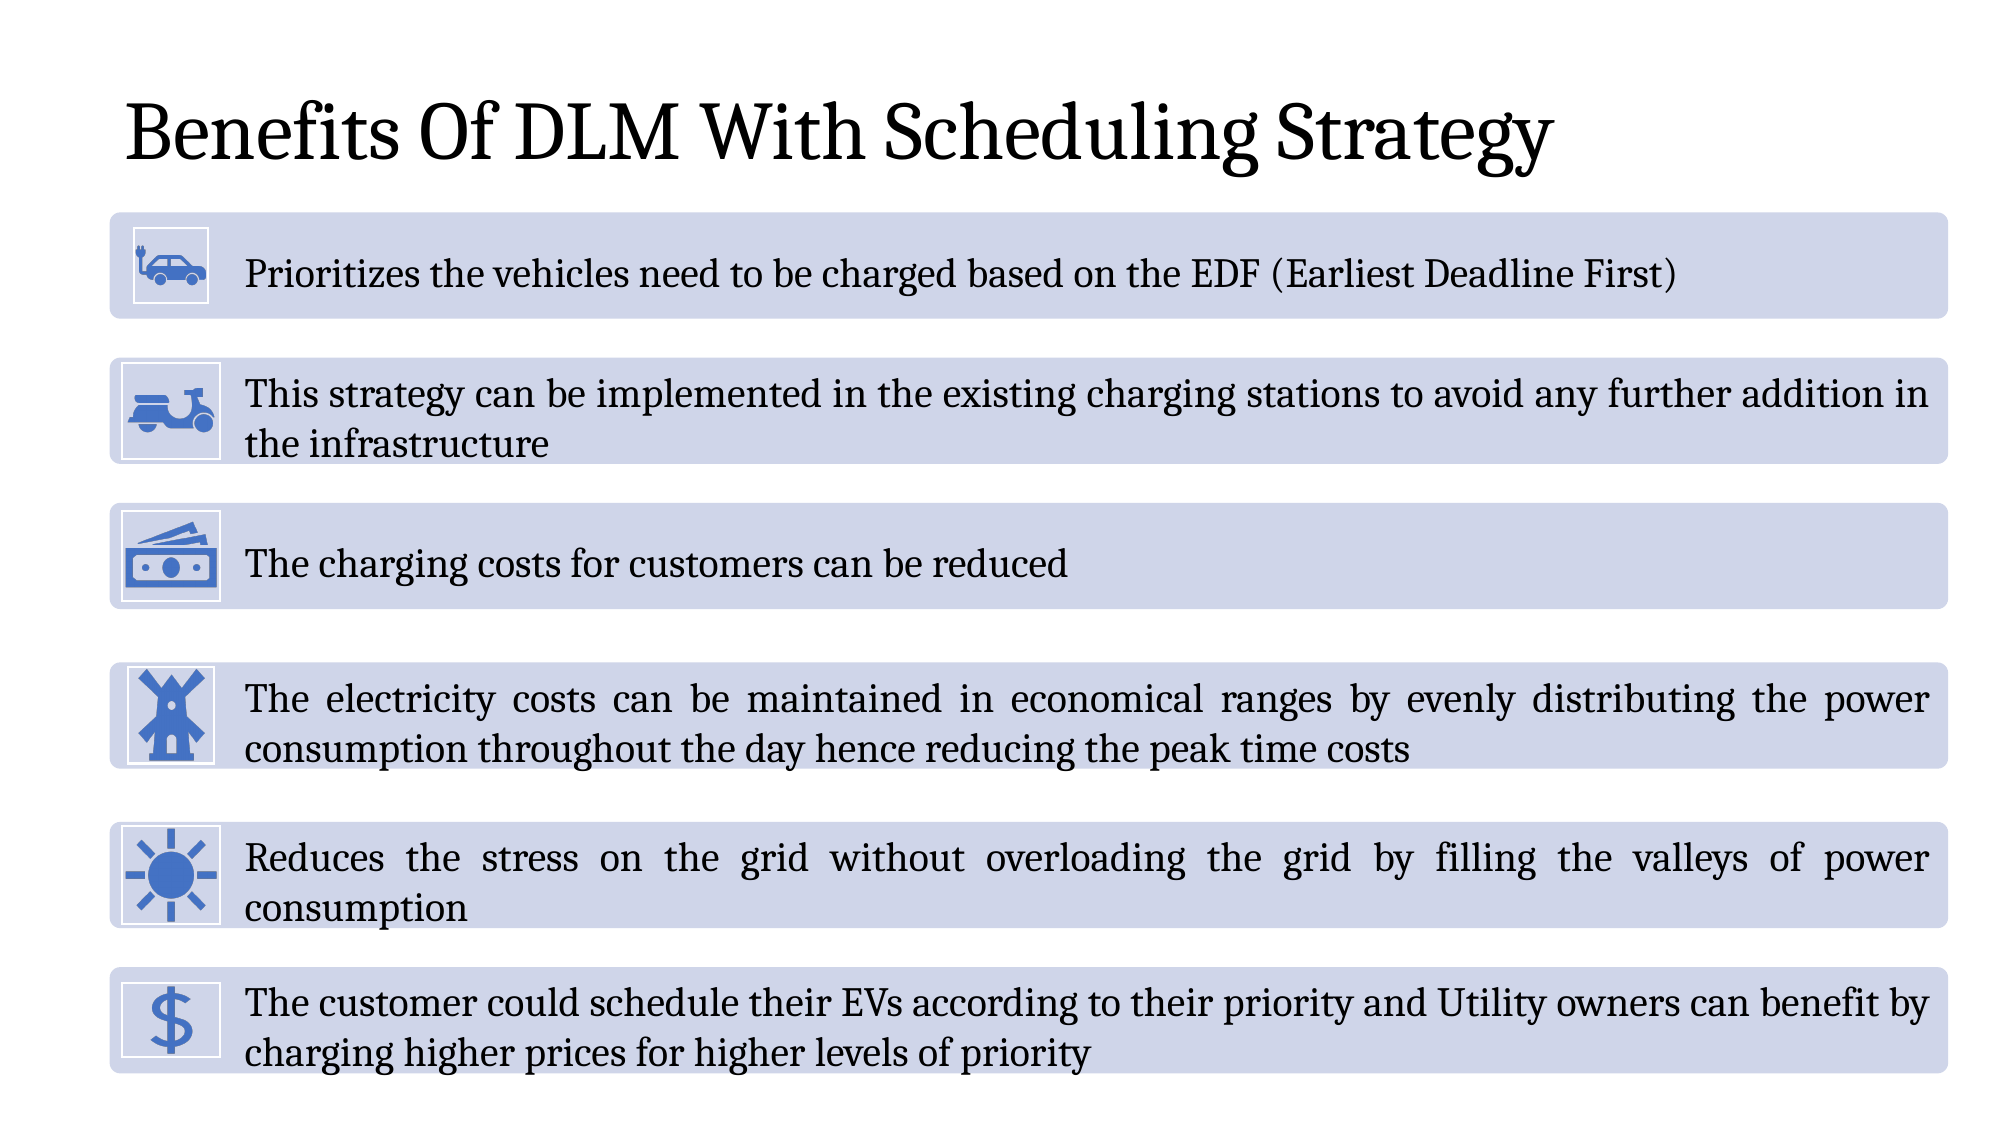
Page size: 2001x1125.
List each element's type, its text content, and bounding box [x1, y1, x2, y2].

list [109, 211, 1949, 1084]
title Benefits Of DLM With Scheduling Strategy [109, 64, 1603, 200]
